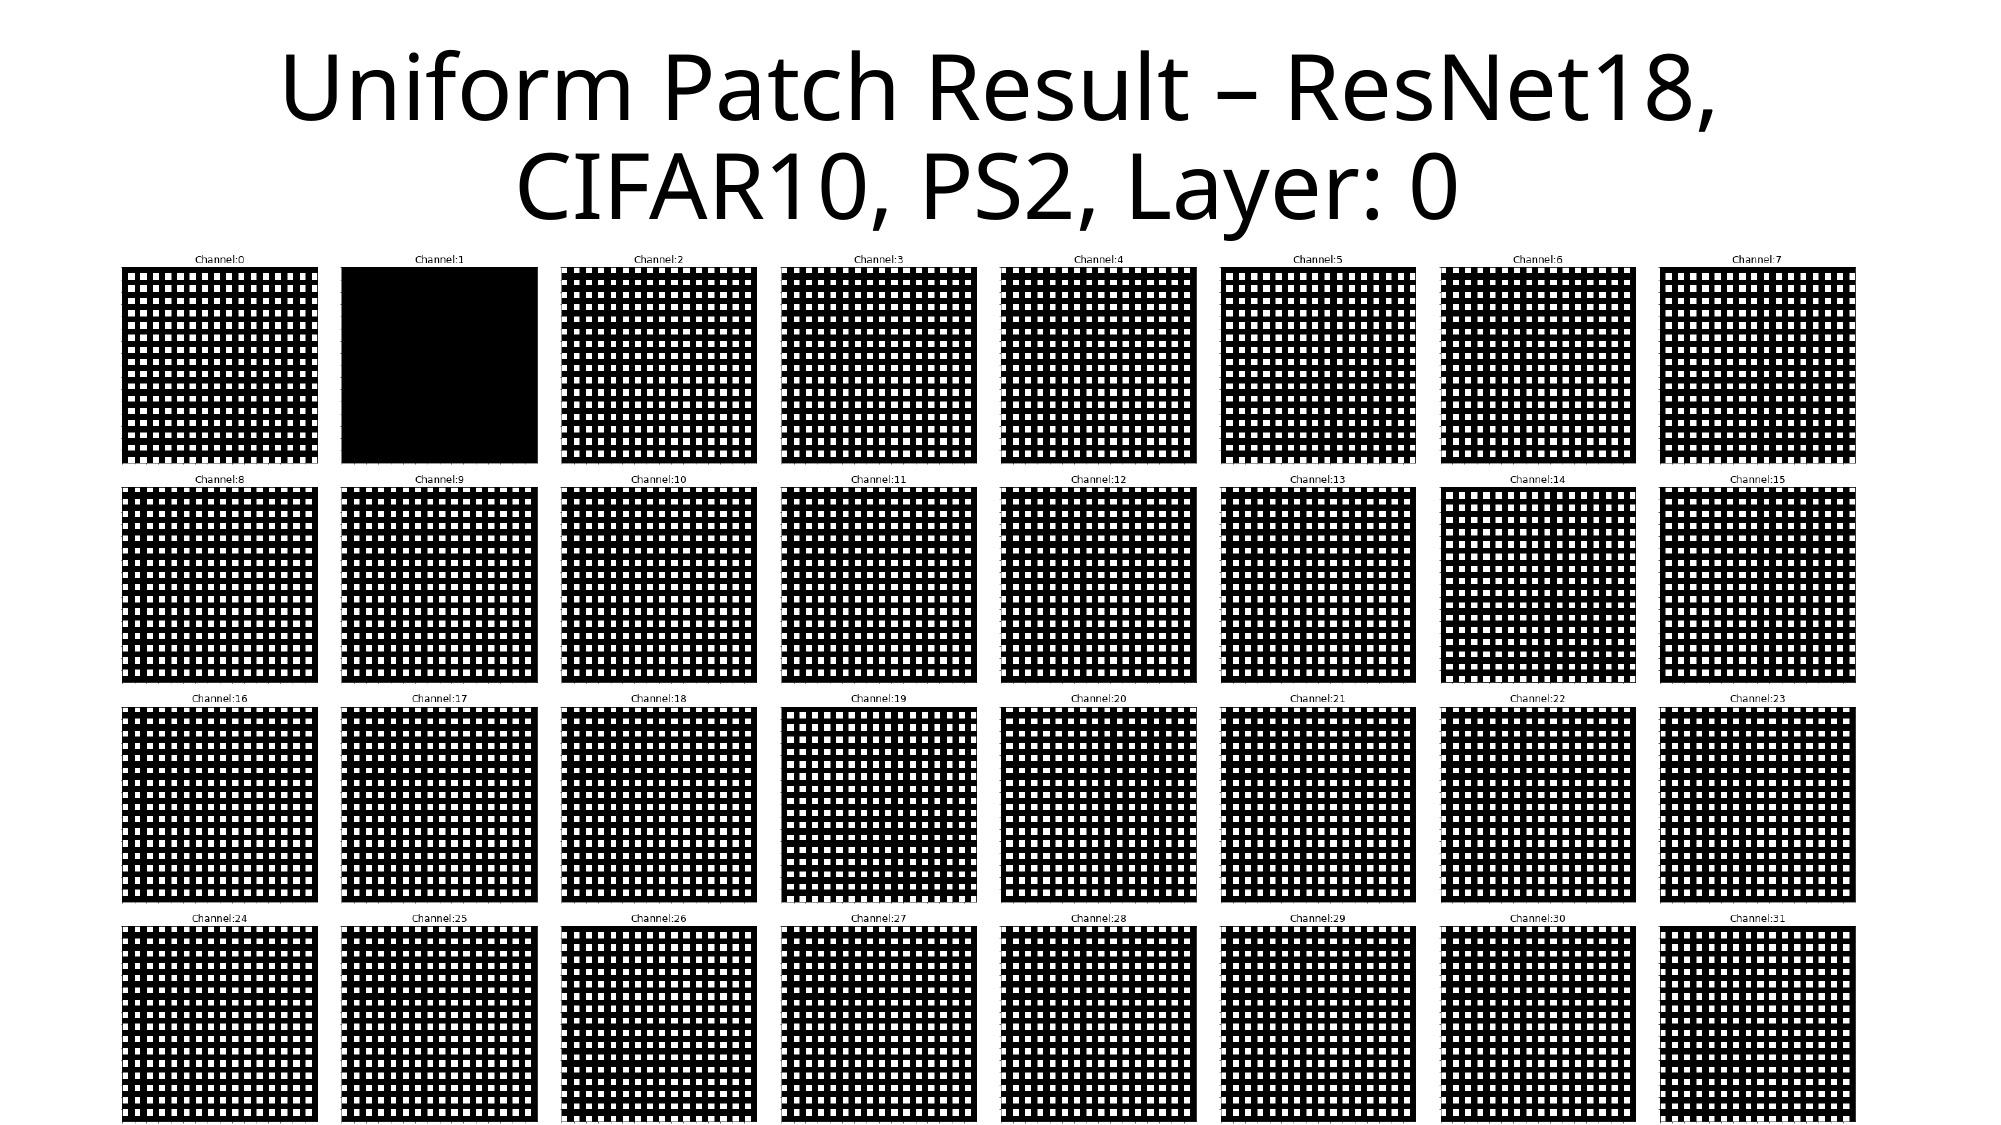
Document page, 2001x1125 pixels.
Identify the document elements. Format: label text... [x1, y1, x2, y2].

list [113, 249, 1863, 1125]
title Uniform Patch Result – ResNet18, CIFAR10, PS2, Layer: 0 [137, 31, 1863, 249]
